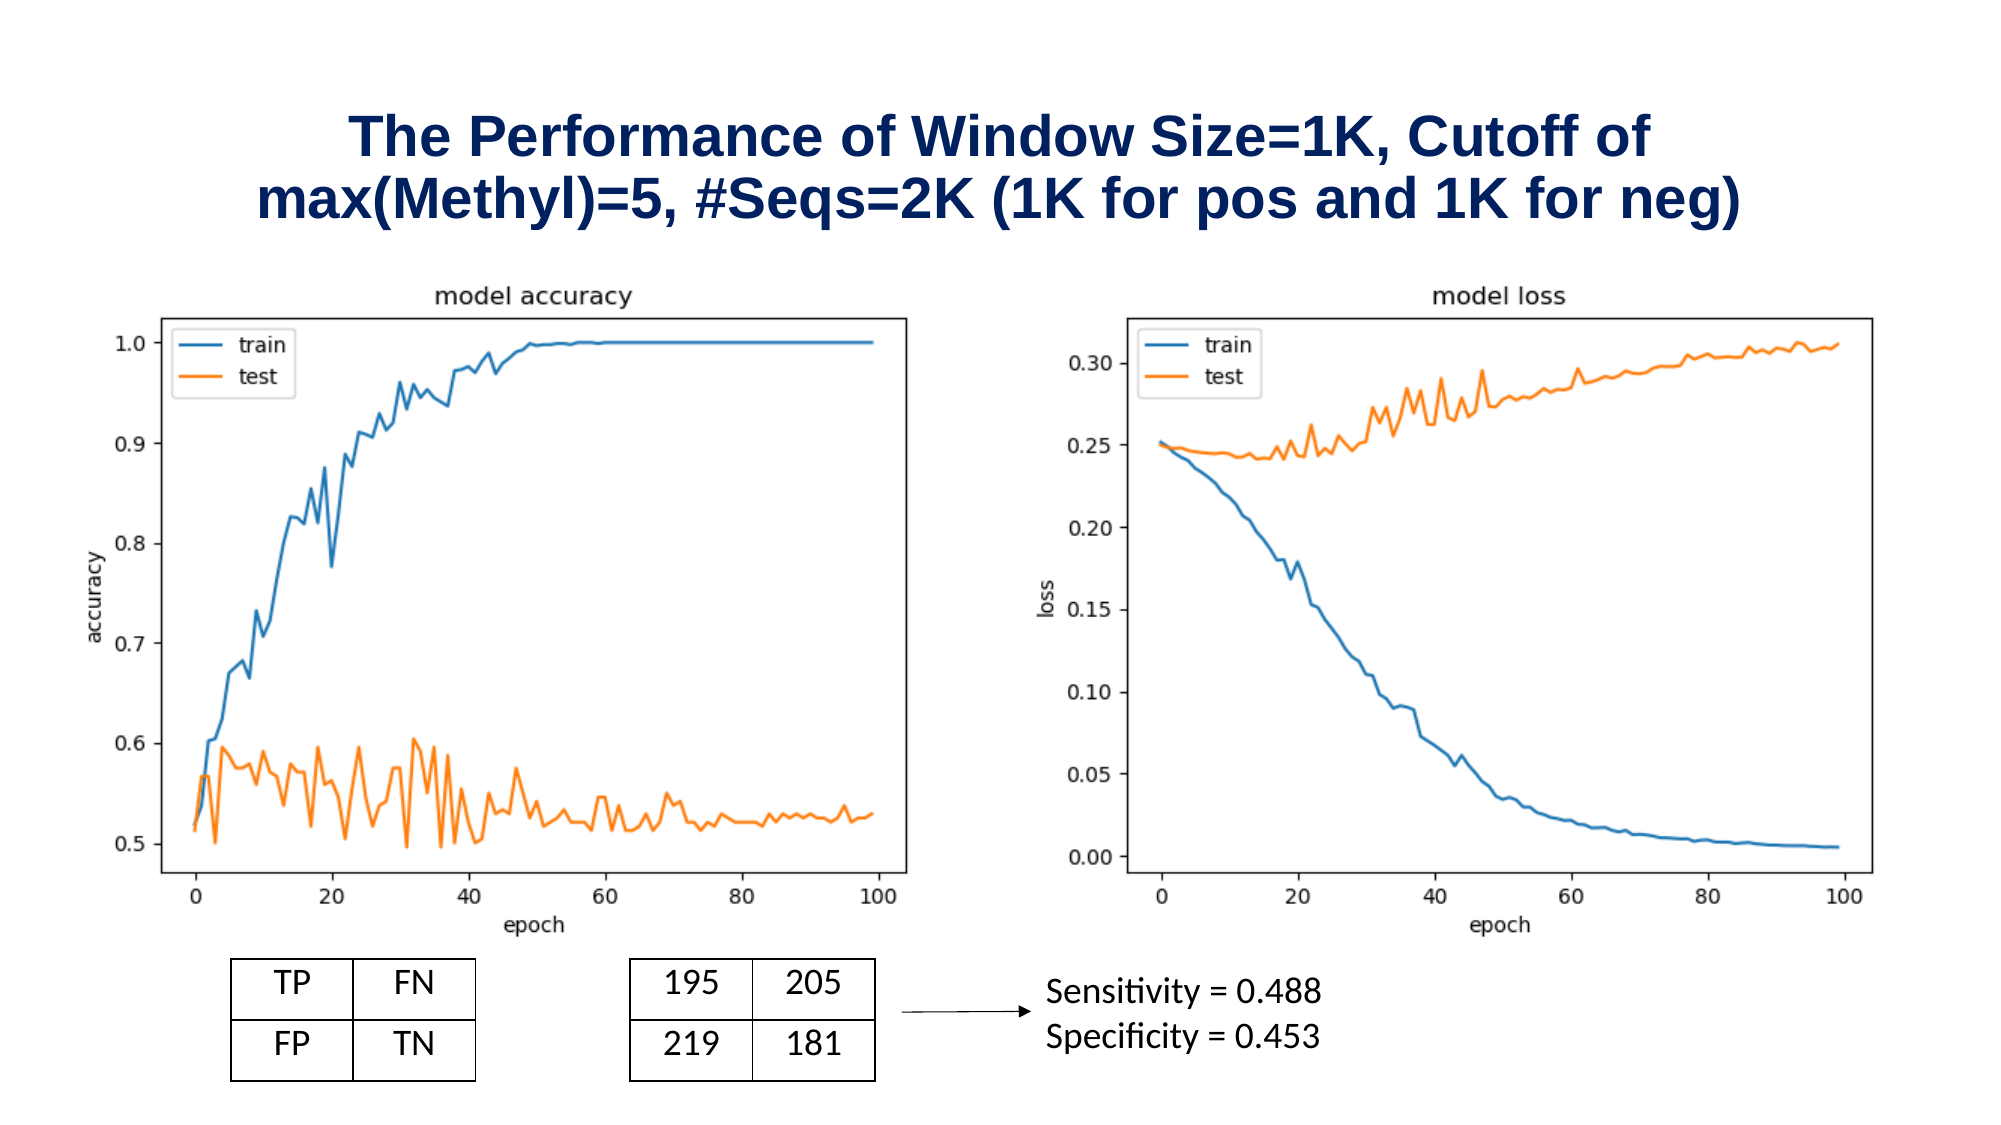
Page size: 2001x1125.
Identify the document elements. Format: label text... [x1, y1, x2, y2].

text_box Sensitivity = 0.488 Specificity = 0.453 [1031, 958, 1346, 1064]
picture [41, 231, 1002, 952]
table_header FN [354, 960, 475, 1019]
table_header 195 [631, 960, 752, 1019]
table_header TP [232, 960, 352, 1019]
table_cell 181 [753, 1021, 874, 1080]
table_header 205 [753, 960, 874, 1019]
table_cell TN [354, 1021, 475, 1080]
table_cell FP [232, 1021, 352, 1080]
title The Performance of Window Size=1K, Cutoff of max(Methyl)=5, #Seqs=2K (1K for pos and 1K for neg) [137, 59, 1863, 278]
table_cell 219 [631, 1021, 752, 1080]
picture [1007, 231, 1968, 952]
